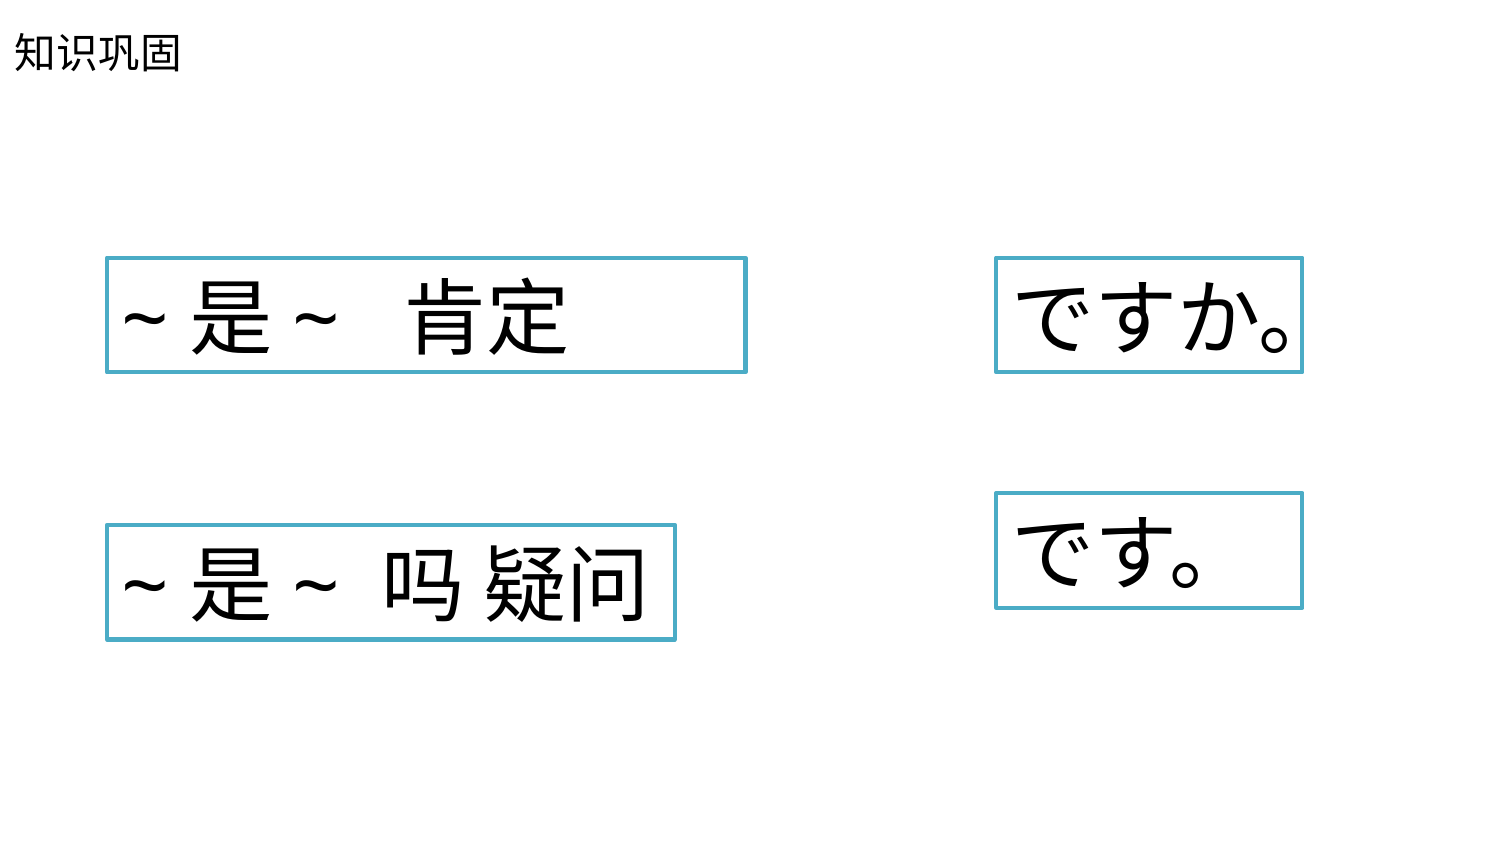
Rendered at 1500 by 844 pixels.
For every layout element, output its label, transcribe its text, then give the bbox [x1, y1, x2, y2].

text_box ~是~ 吗 疑问 [105, 523, 677, 642]
text_box ~是~ 肯定 [105, 256, 748, 374]
text_box ですか。 [994, 256, 1304, 374]
text_box 知识巩固 [0, 19, 285, 85]
text_box です。 [994, 491, 1304, 610]
